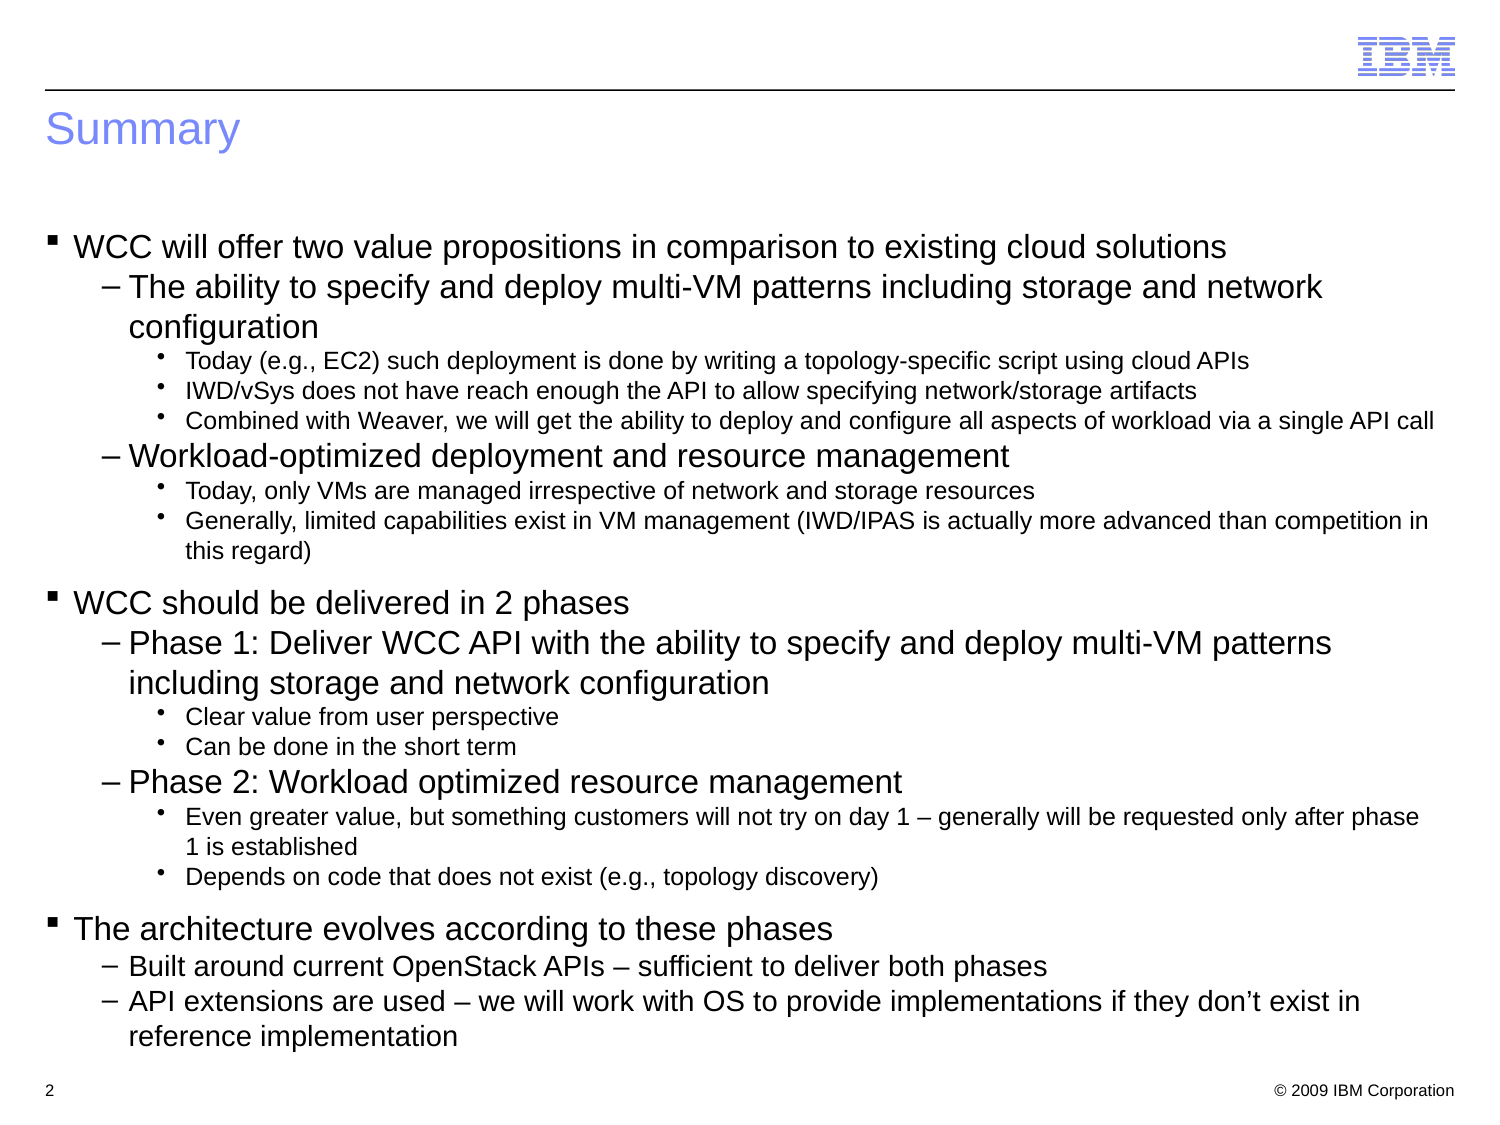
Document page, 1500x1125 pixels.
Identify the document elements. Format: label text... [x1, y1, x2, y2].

slide_number 2 [29, 1072, 91, 1103]
list WCC will offer two value propositions in comparison to existing cloud solutions The ability to specify and deploy multi-VM patterns including storage and network configuration Today (e.g., EC2) such deployment is done by writing a topology-specific script using cloud APIs IWD/vSys does not have reach enough the API to allow specifying network/storage artifacts Combined with Weaver, we will get the ability to deploy and configure all aspects of workload via a single API call Workload-optimized deployment and resource management Today, only VMs are managed irrespective of network and storage resources Generally, limited capabilities exist in VM management (IWD/IPAS is actually more advanced than competition in this regard) WCC should be delivered in 2 phases Phase 1: Deliver WCC API with the ability to specify and deploy multi-VM patterns including storage and network configuration Clear value from user perspective Can be done in the short term Phase 2: Workload optimized resource management Even greater value, but something customers will not try on day 1 – generally will be requested only after phase 1 is established Depends on code that does not exist (e.g., topology discovery) The architecture evolves according to these phases Built around current OpenStack APIs – sufficient to deliver both phases API extensions are used – we will work with OS to provide implementations if they don’t exist in reference implementation [30, 217, 1455, 953]
title Summary [29, 97, 1455, 203]
picture [1358, 37, 1455, 76]
